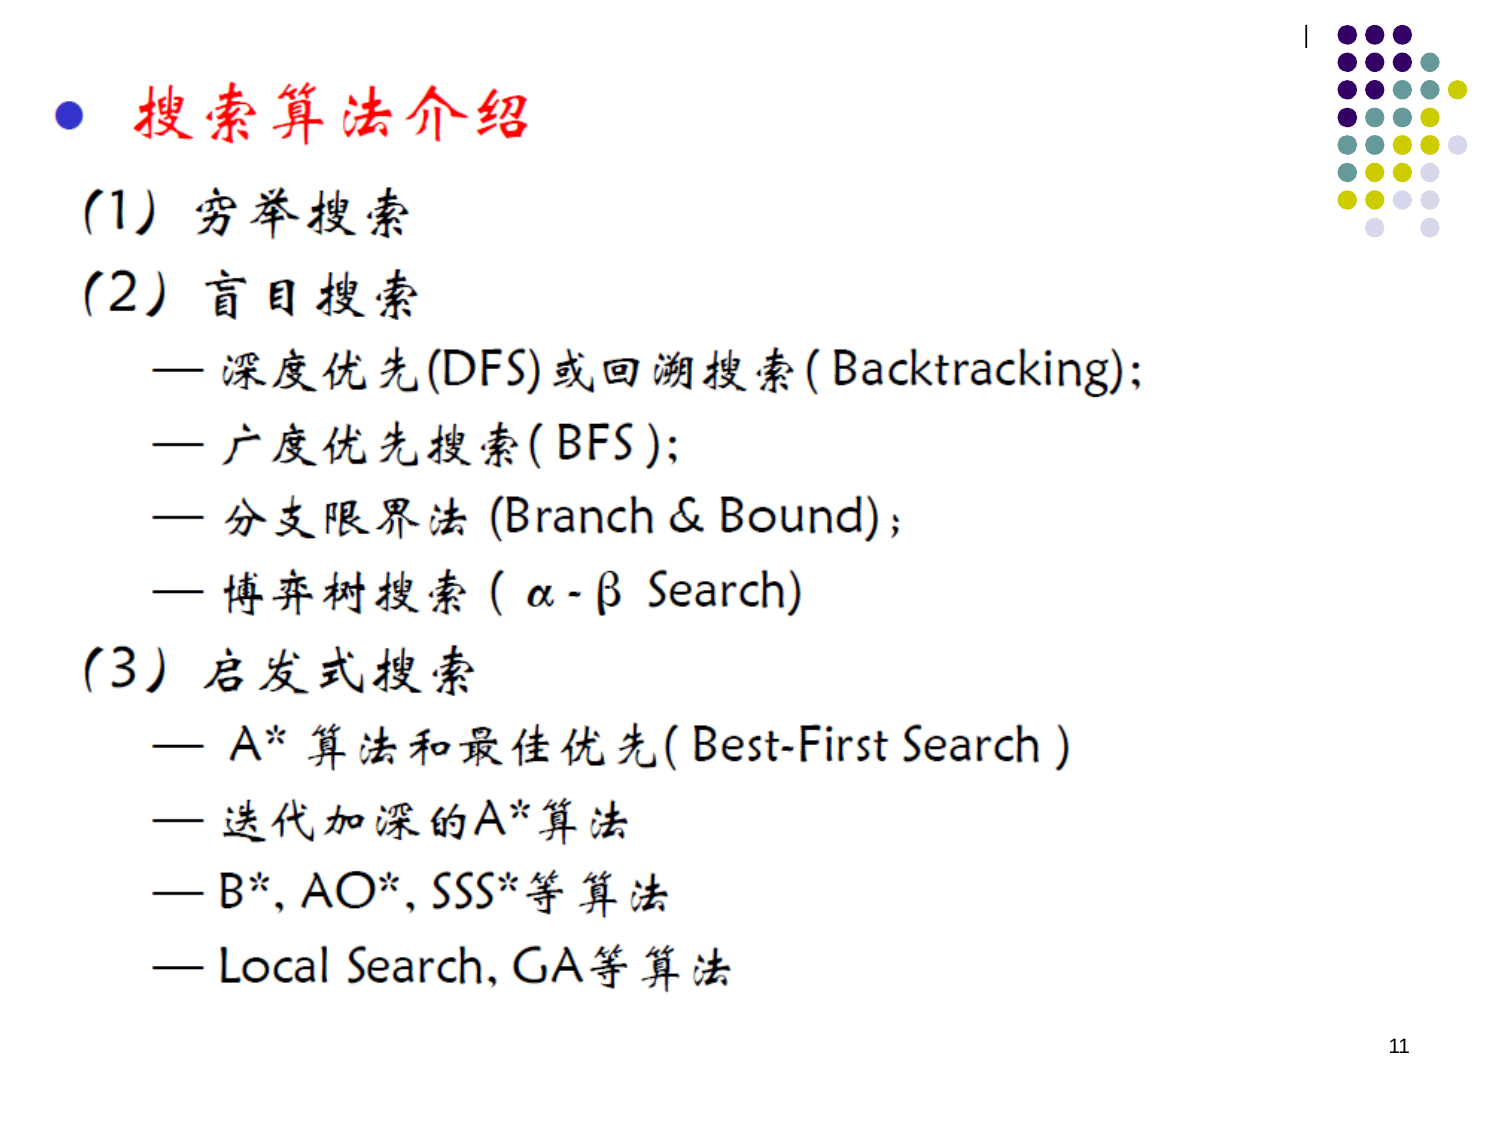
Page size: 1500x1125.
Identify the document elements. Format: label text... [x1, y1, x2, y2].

picture [40, 47, 1323, 1125]
slide_number 11 [1327, 1025, 1425, 1100]
